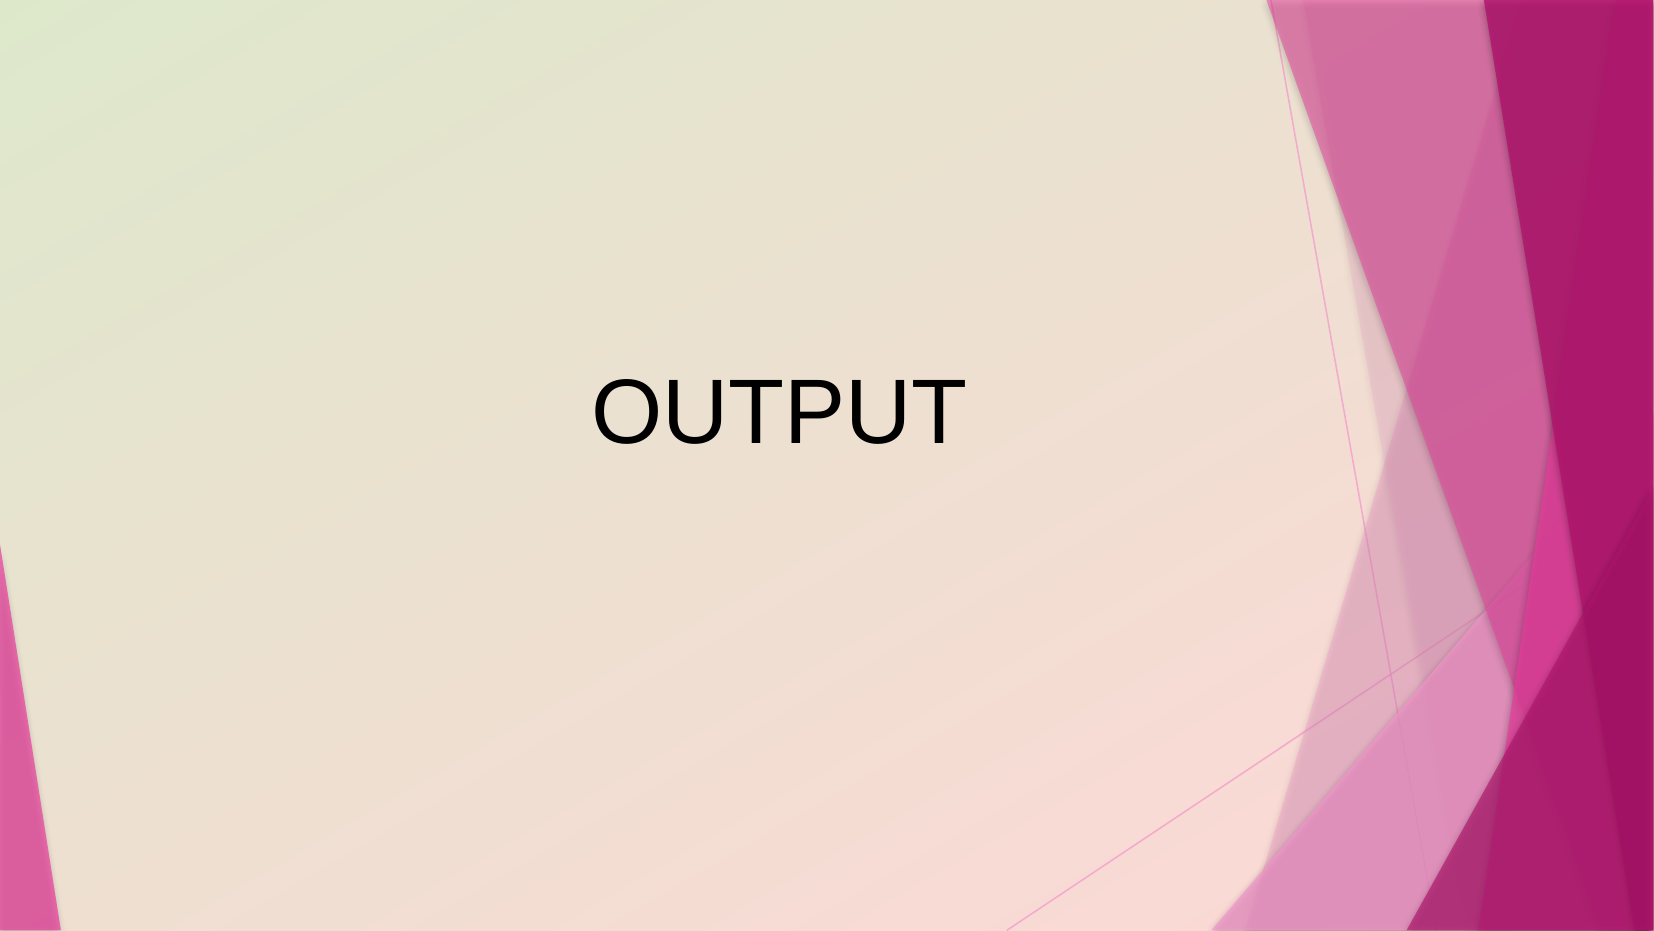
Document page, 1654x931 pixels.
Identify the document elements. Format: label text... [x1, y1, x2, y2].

text_box OUTPUT [35, 328, 1524, 485]
